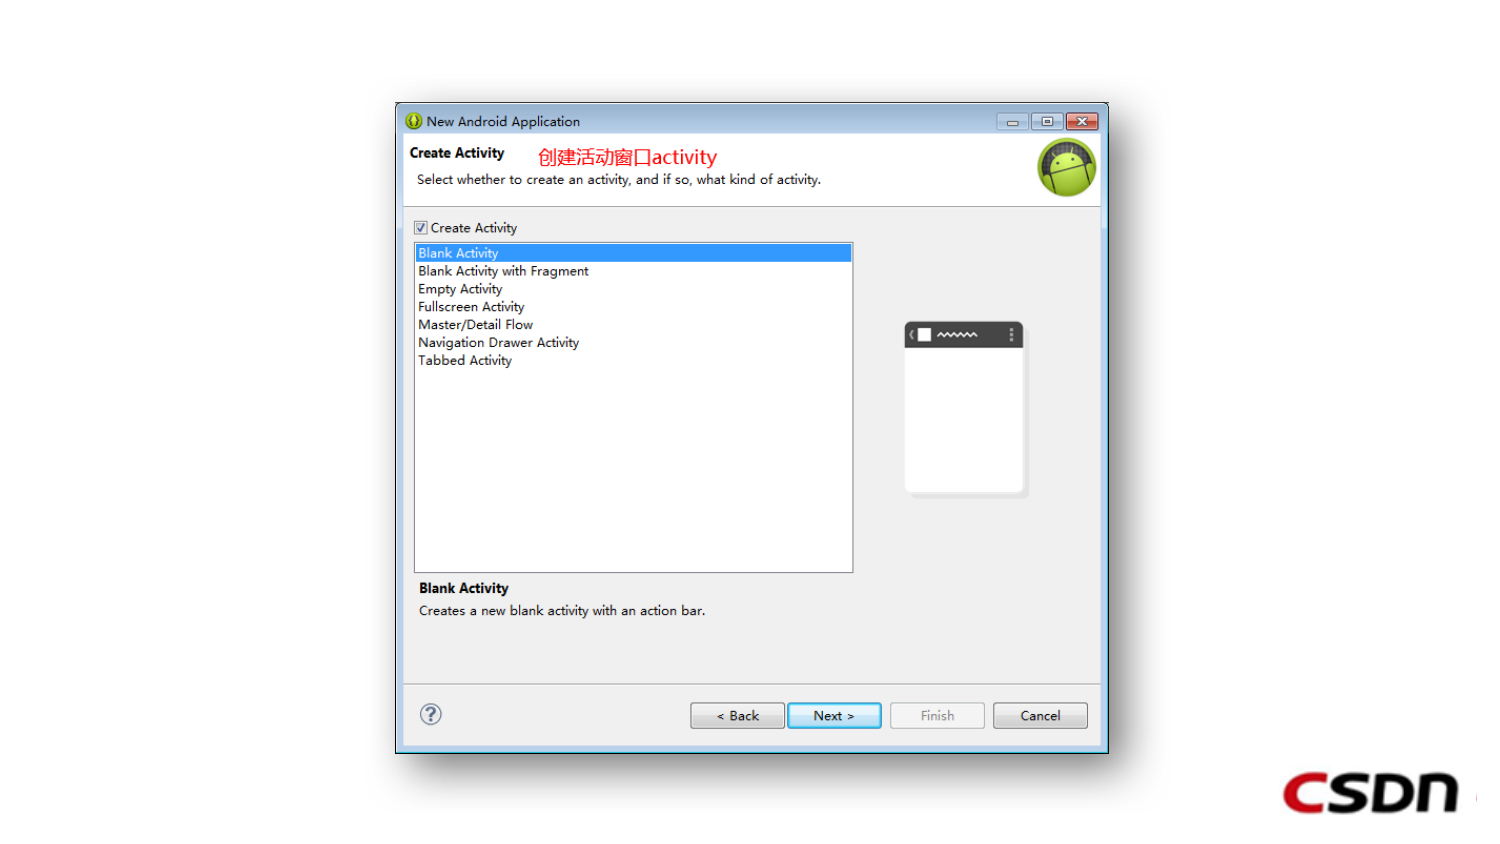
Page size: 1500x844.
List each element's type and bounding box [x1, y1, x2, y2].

list [395, 102, 1109, 754]
picture [1257, 740, 1477, 824]
